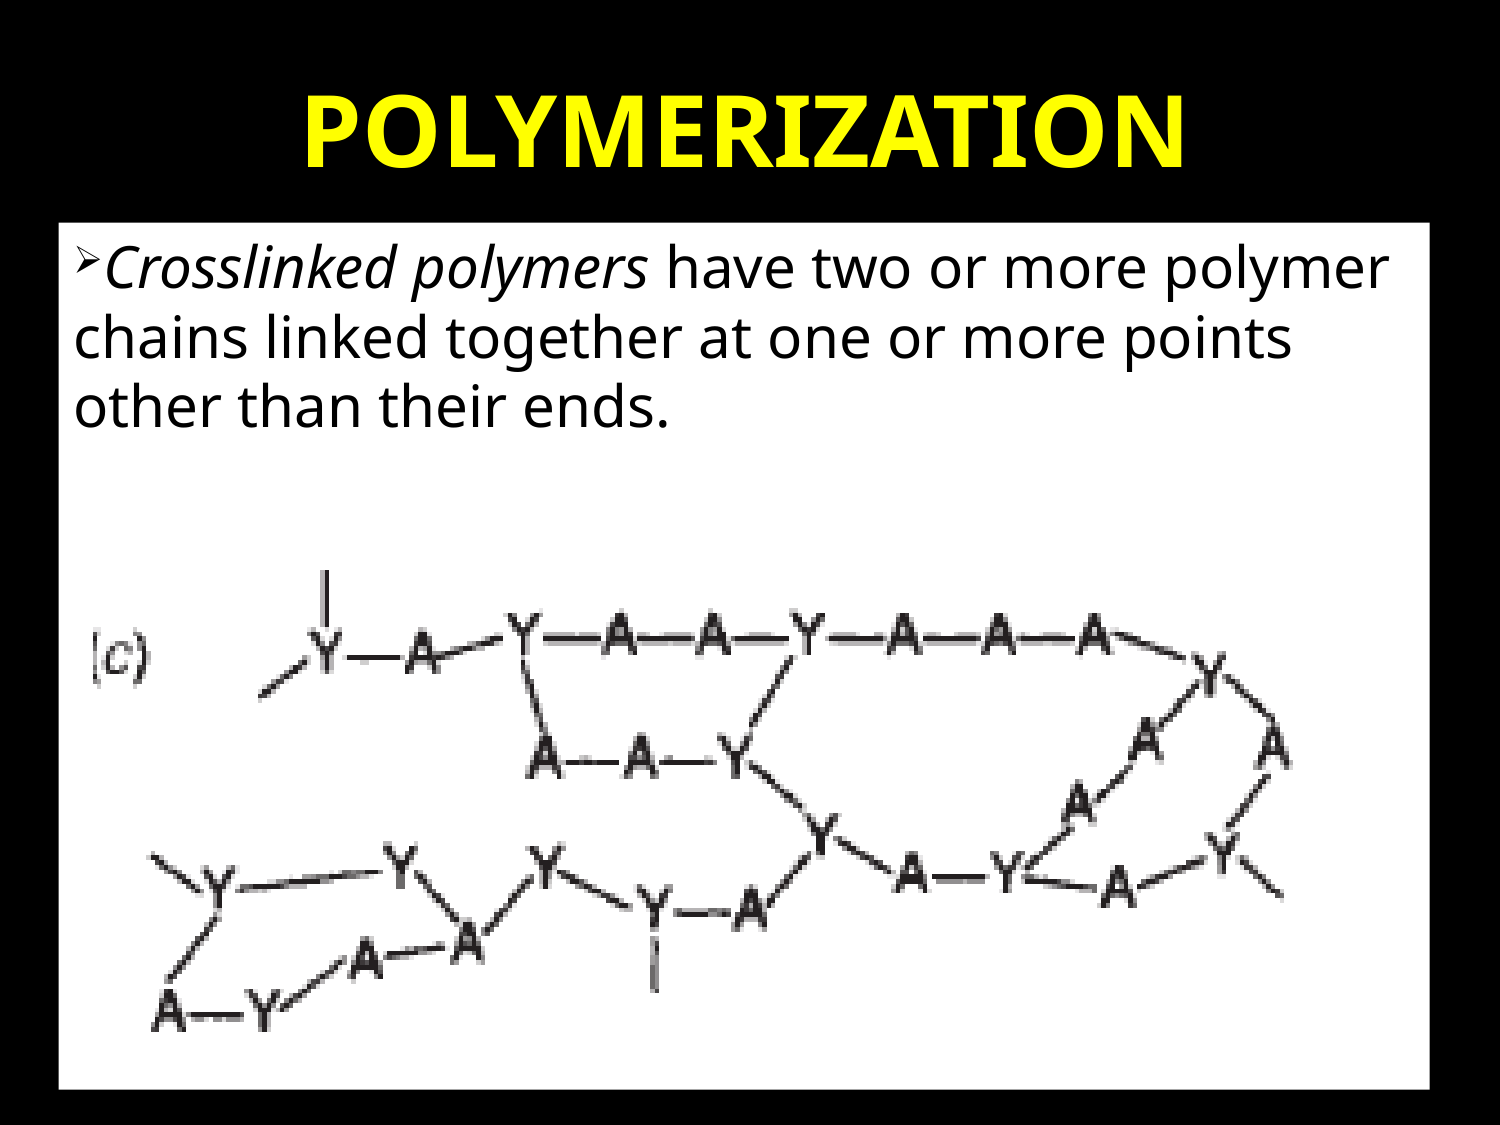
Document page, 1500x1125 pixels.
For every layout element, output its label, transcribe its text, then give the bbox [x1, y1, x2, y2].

title polymerization [70, 35, 1421, 188]
subtitle Crosslinked polymers have two or more polymer chains linked together at one or more points other than their ends. [58, 222, 1430, 1090]
picture [93, 456, 1383, 1032]
